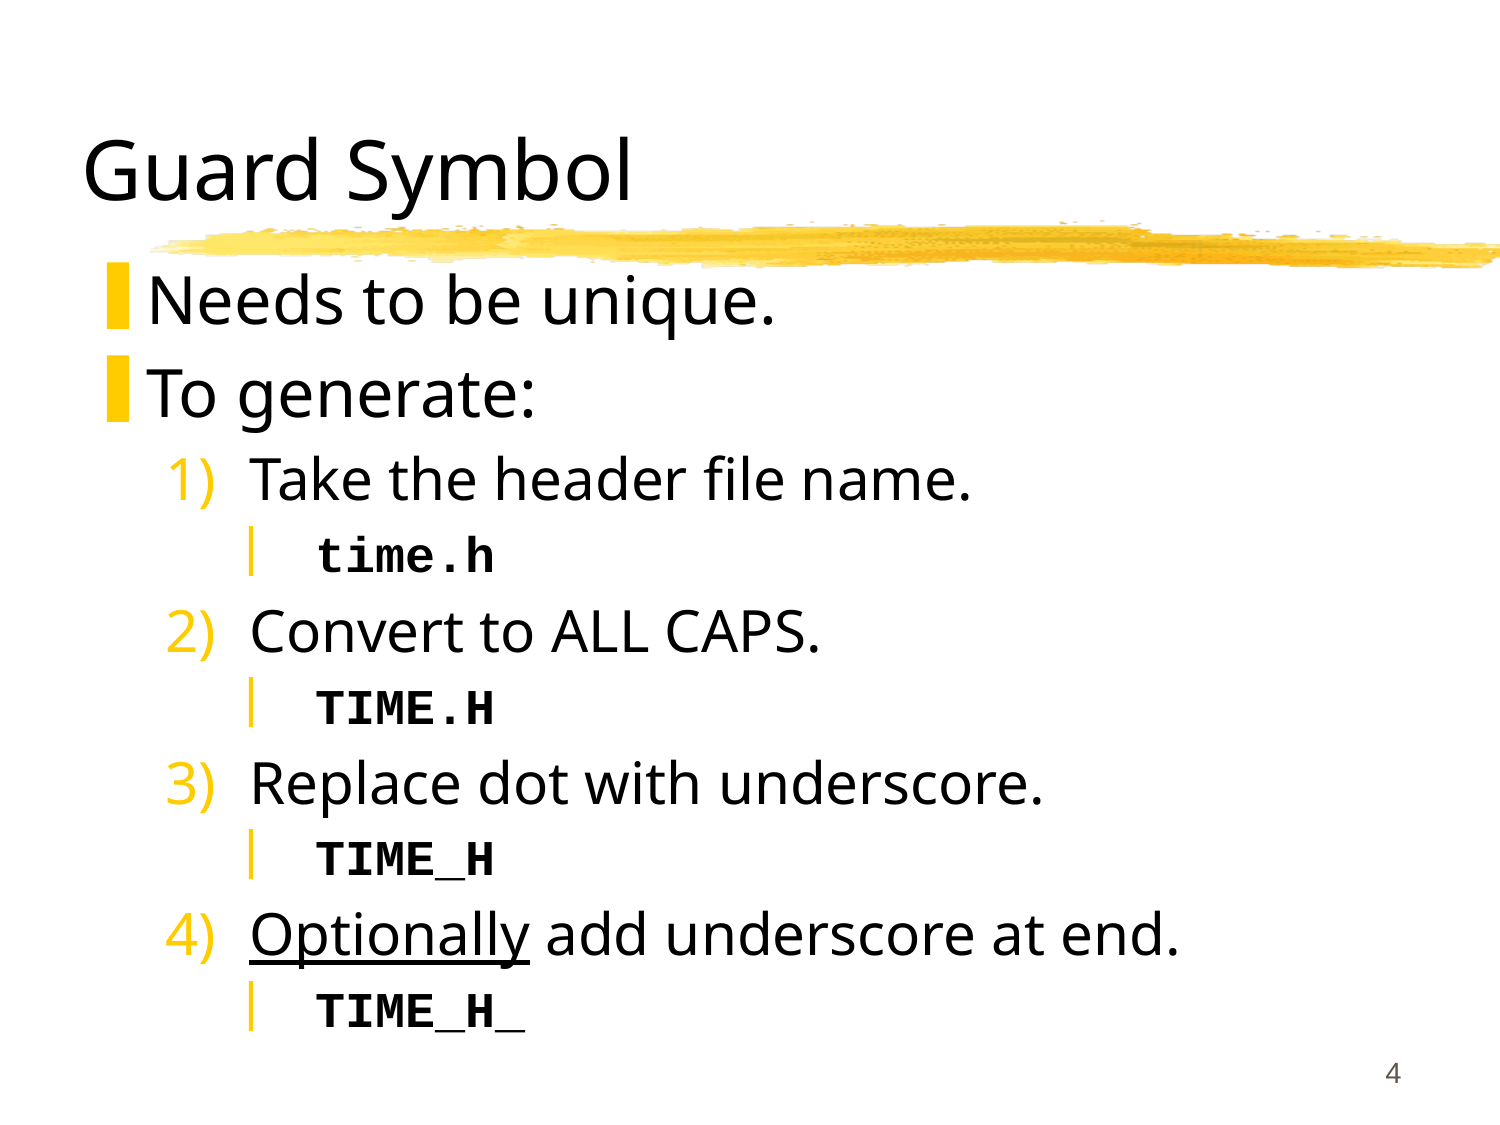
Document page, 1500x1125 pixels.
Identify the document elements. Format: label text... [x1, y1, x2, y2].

picture [150, 215, 1500, 279]
list Needs to be unique. To generate: Take the header file name. time.h Convert to ALL CAPS. TIME.H Replace dot with underscore. TIME_H Optionally add underscore at end. TIME_H_ [75, 249, 1417, 1100]
title Guard Symbol [66, 37, 1342, 225]
slide_number 4 [1103, 1021, 1417, 1098]
